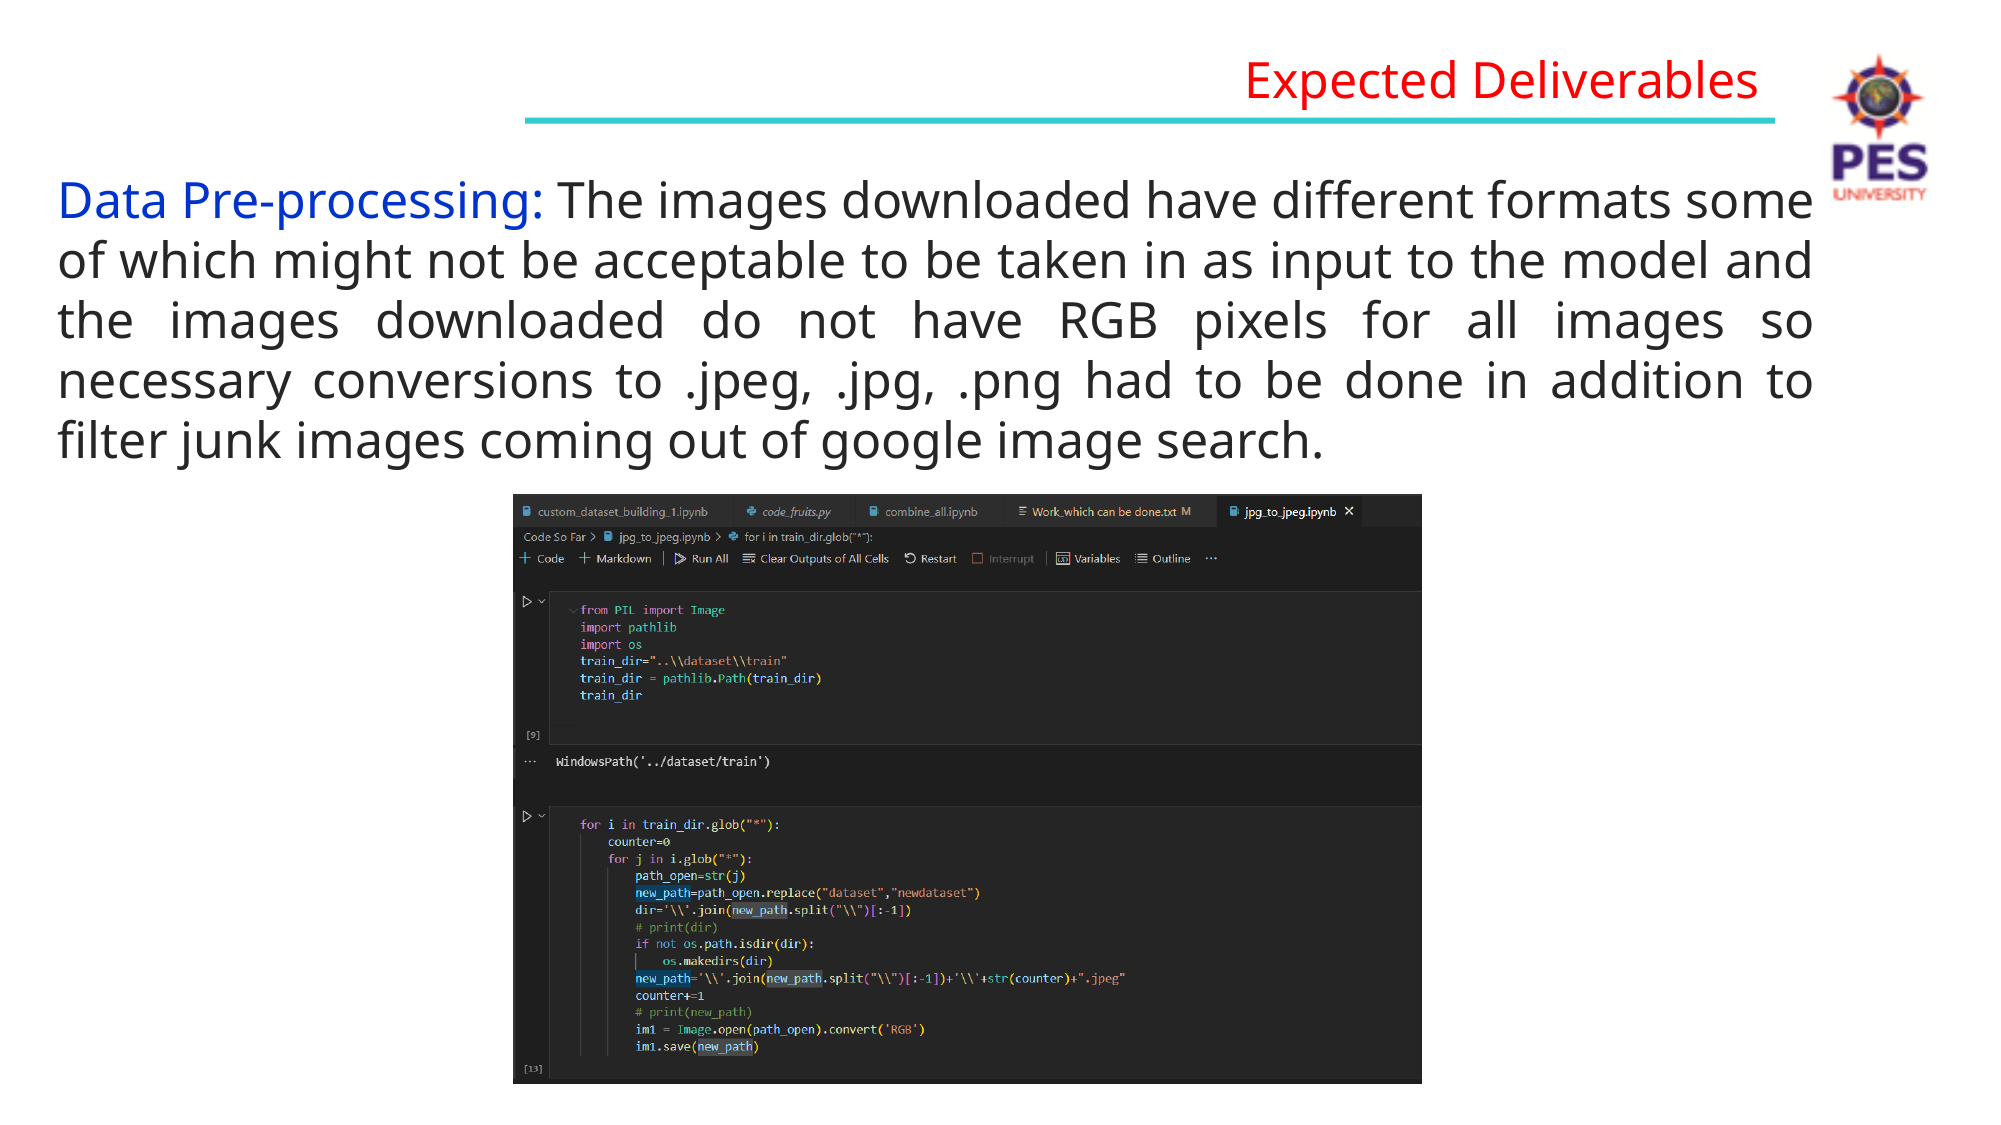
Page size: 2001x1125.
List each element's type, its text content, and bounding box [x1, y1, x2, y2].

text_box Expected Deliverables [499, 41, 1775, 117]
picture [513, 494, 1422, 1084]
text_box [525, 117, 1775, 124]
picture [1827, 49, 1938, 213]
text_box Data Pre-processing: The images downloaded have different formats some of which might not be acceptable to be taken in as input to the model and the images downloaded do not have RGB pixels for all images so necessary conversions to .jpeg, .jpg, .png had to be done in addition to filter junk images coming out of google image search. [43, 161, 1831, 476]
